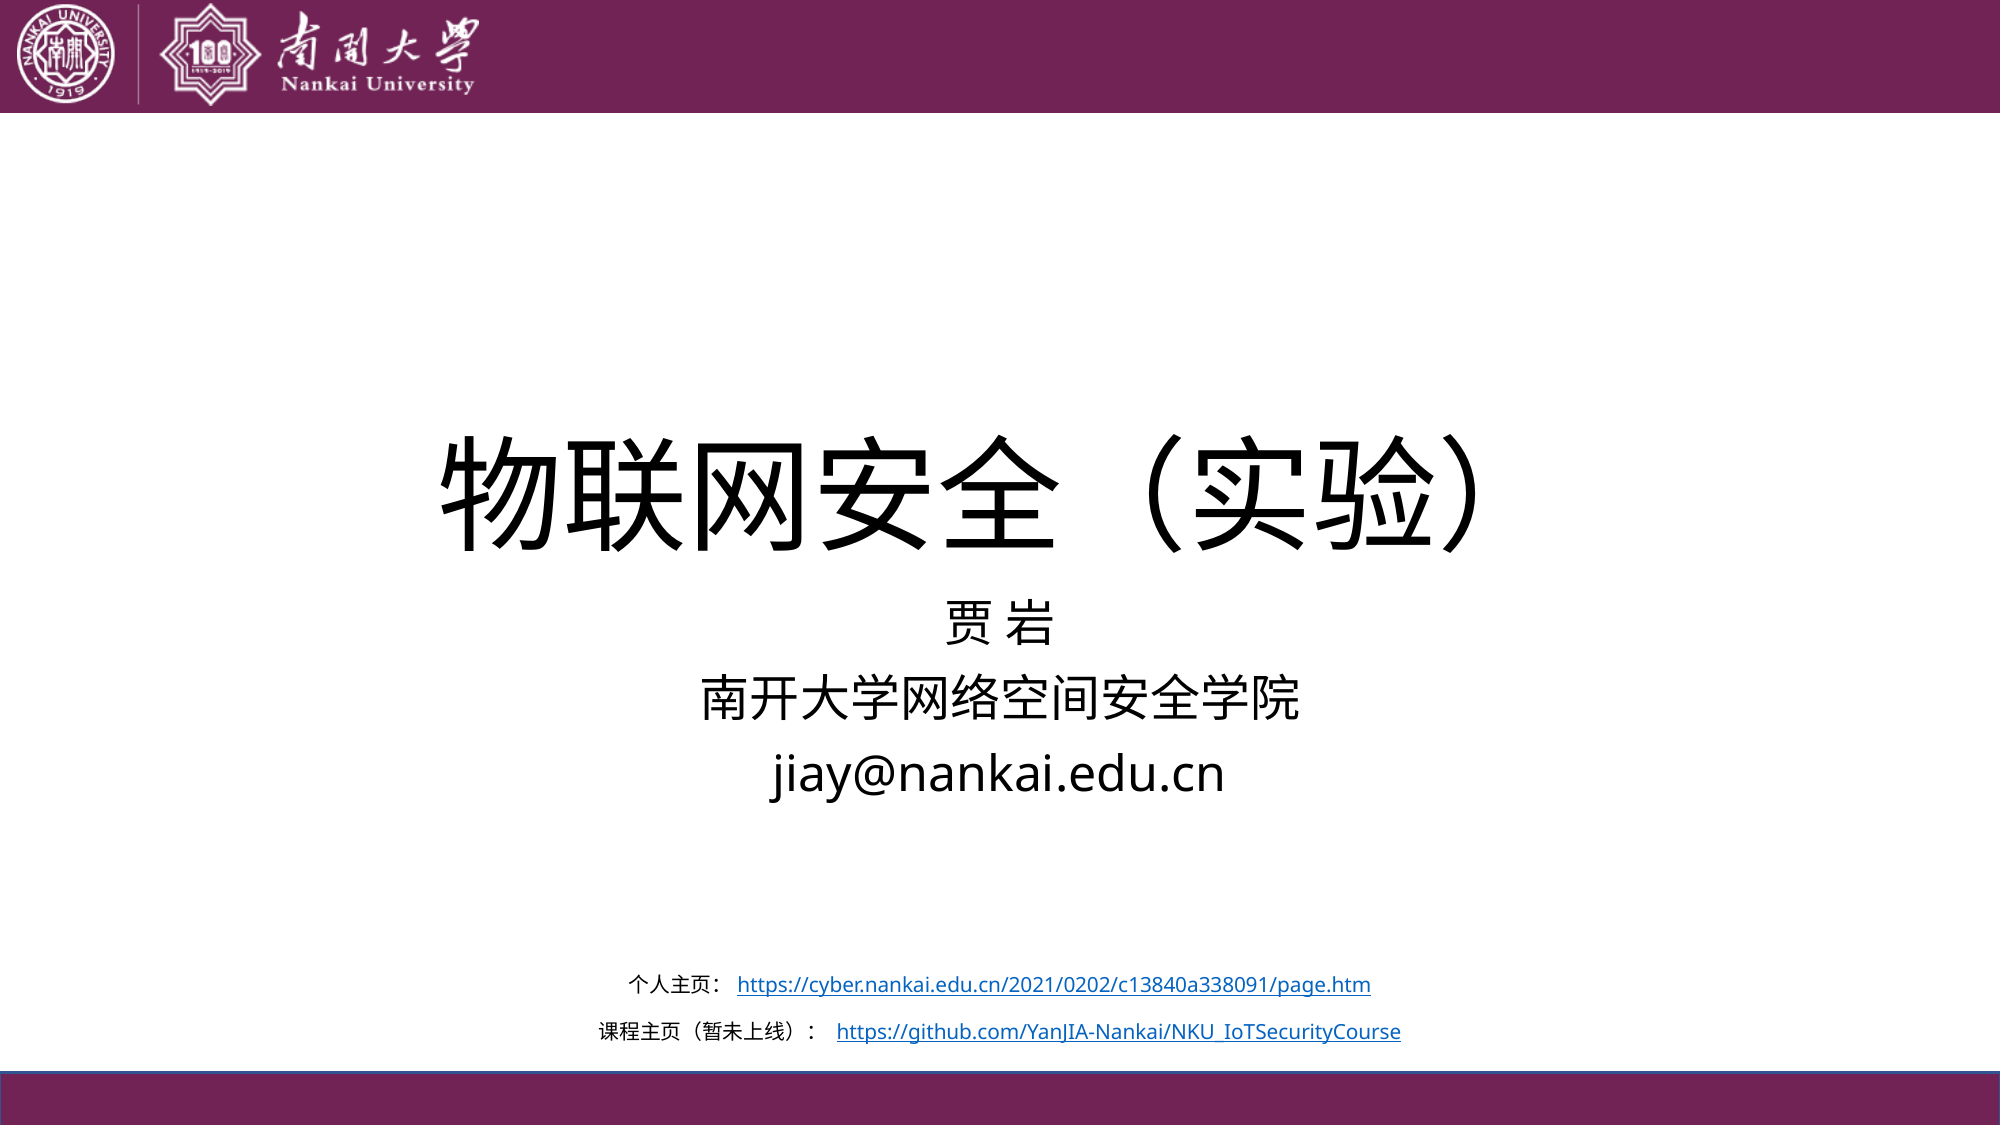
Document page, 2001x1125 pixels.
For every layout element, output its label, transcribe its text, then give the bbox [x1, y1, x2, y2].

title 物联网安全（实验） [249, 184, 1750, 576]
subtitle 贾 岩 南开大学网络空间安全学院 jiay@nankai.edu.cn 个人主页：https://cyber.nankai.edu.cn/2021/0202/c13840a338091/page.htm 课程主页（暂未上线）： https://github.com/YanJIA-Nankai/NKU_IoTSecurityCourse [249, 590, 1750, 1071]
text_box [0, 1071, 2000, 1125]
picture [17, 3, 479, 106]
